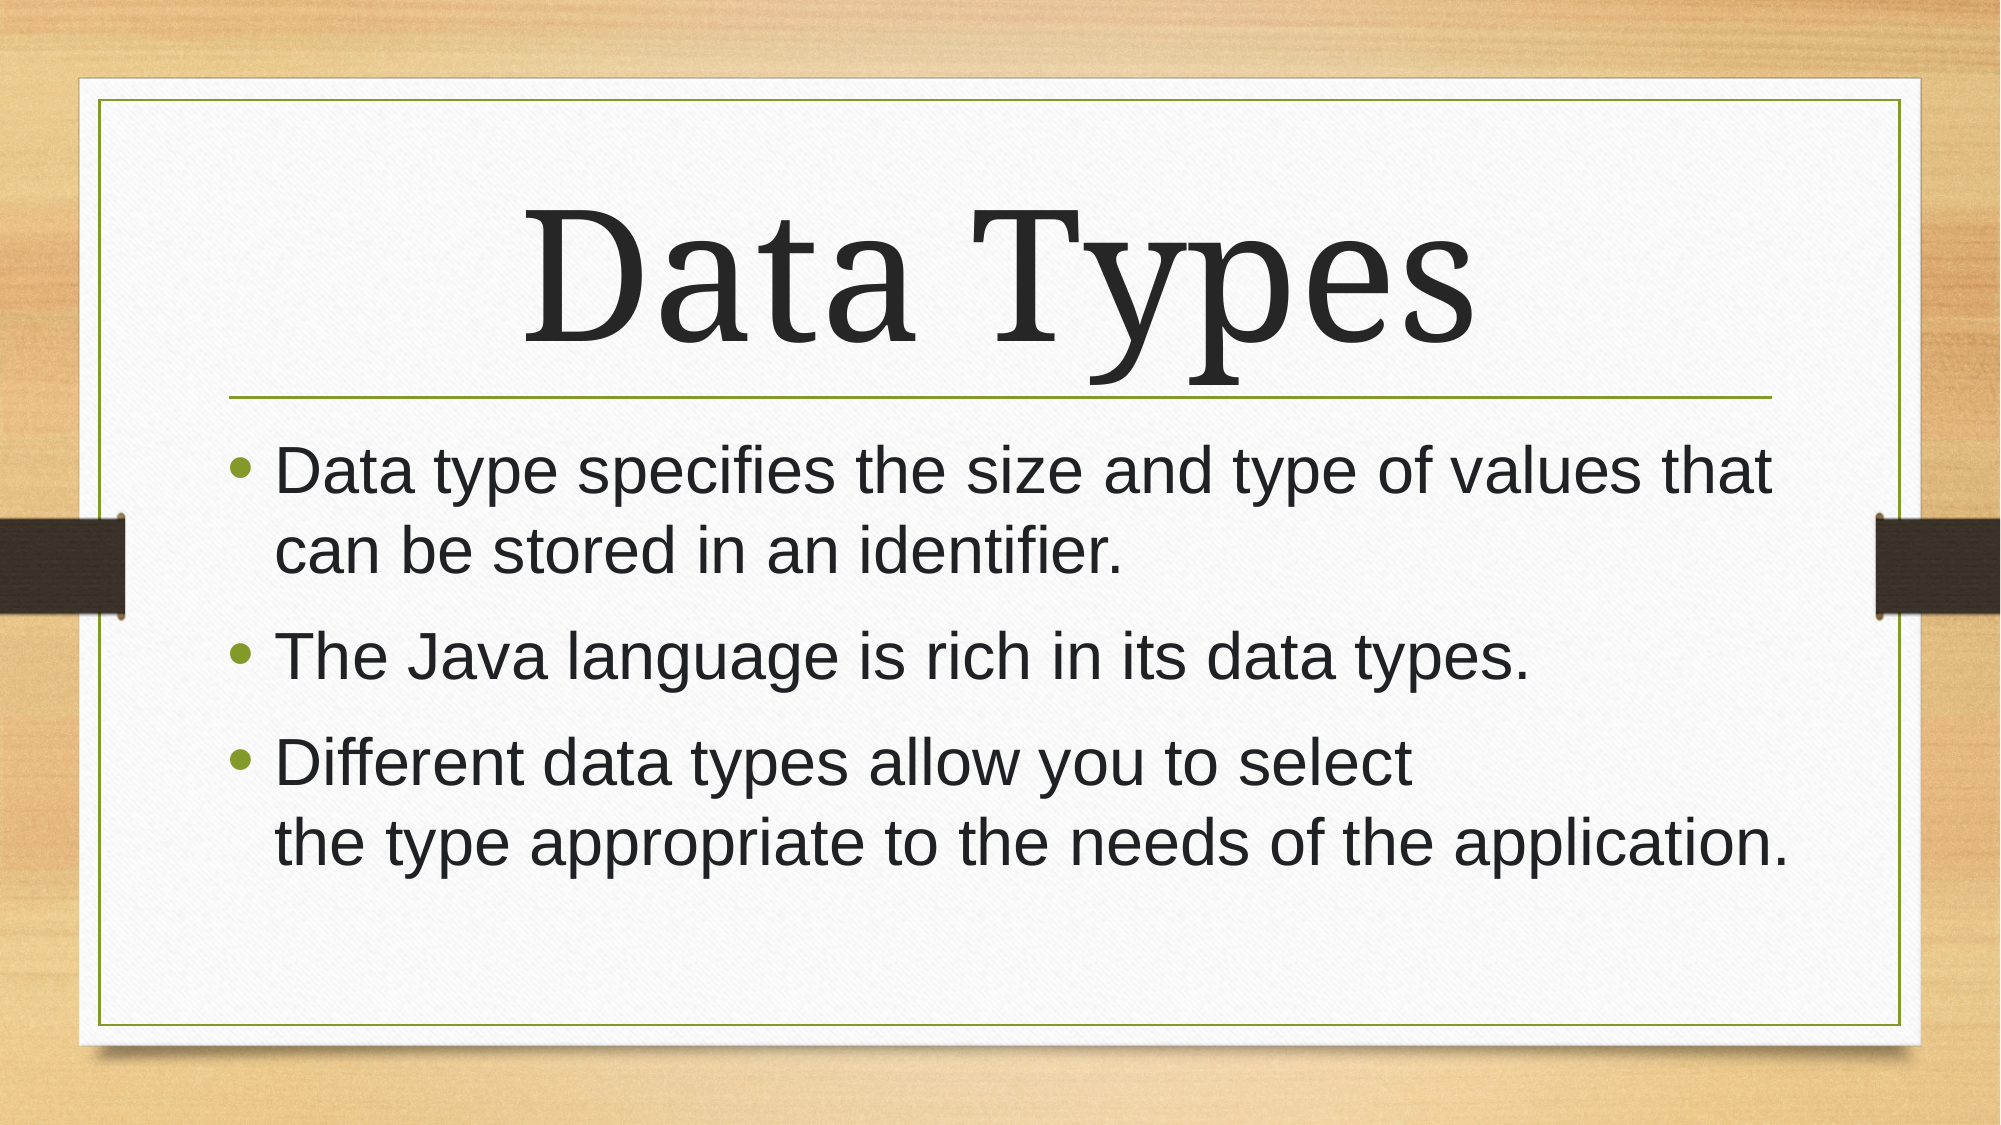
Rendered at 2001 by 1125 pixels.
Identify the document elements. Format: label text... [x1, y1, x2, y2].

picture [0, 0, 2001, 1125]
list Data type specifies the size and type of values that can be stored in an identifier. The Java language is rich in its data types. Different data types allow you to select the type appropriate to the needs of the application. [212, 419, 1890, 964]
title Data Types [212, 161, 1788, 375]
